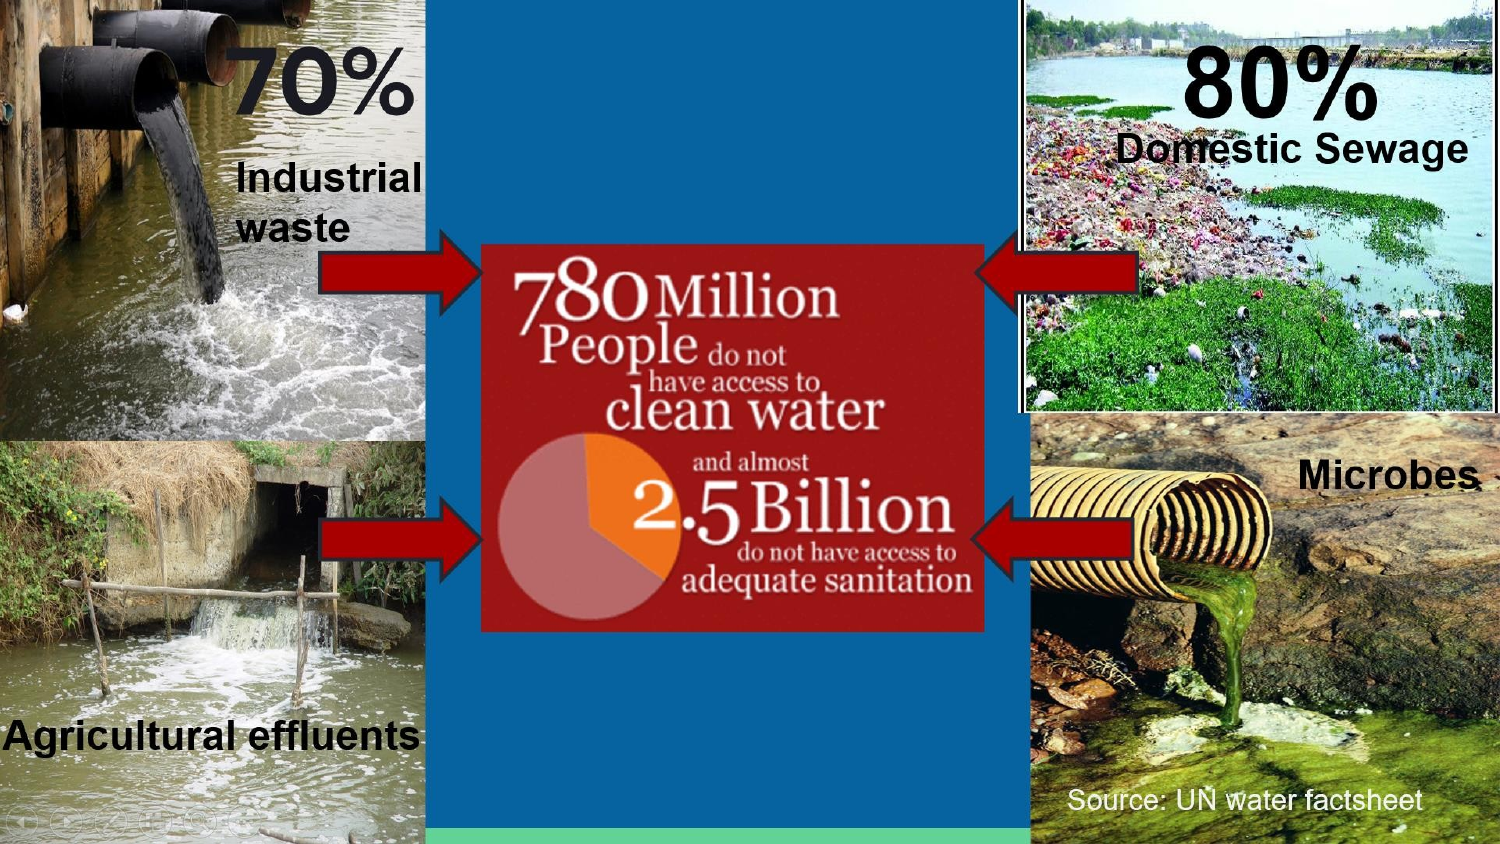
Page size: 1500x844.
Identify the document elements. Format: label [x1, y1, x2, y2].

text_box [318, 230, 1140, 582]
text_box [0, 0, 1500, 844]
